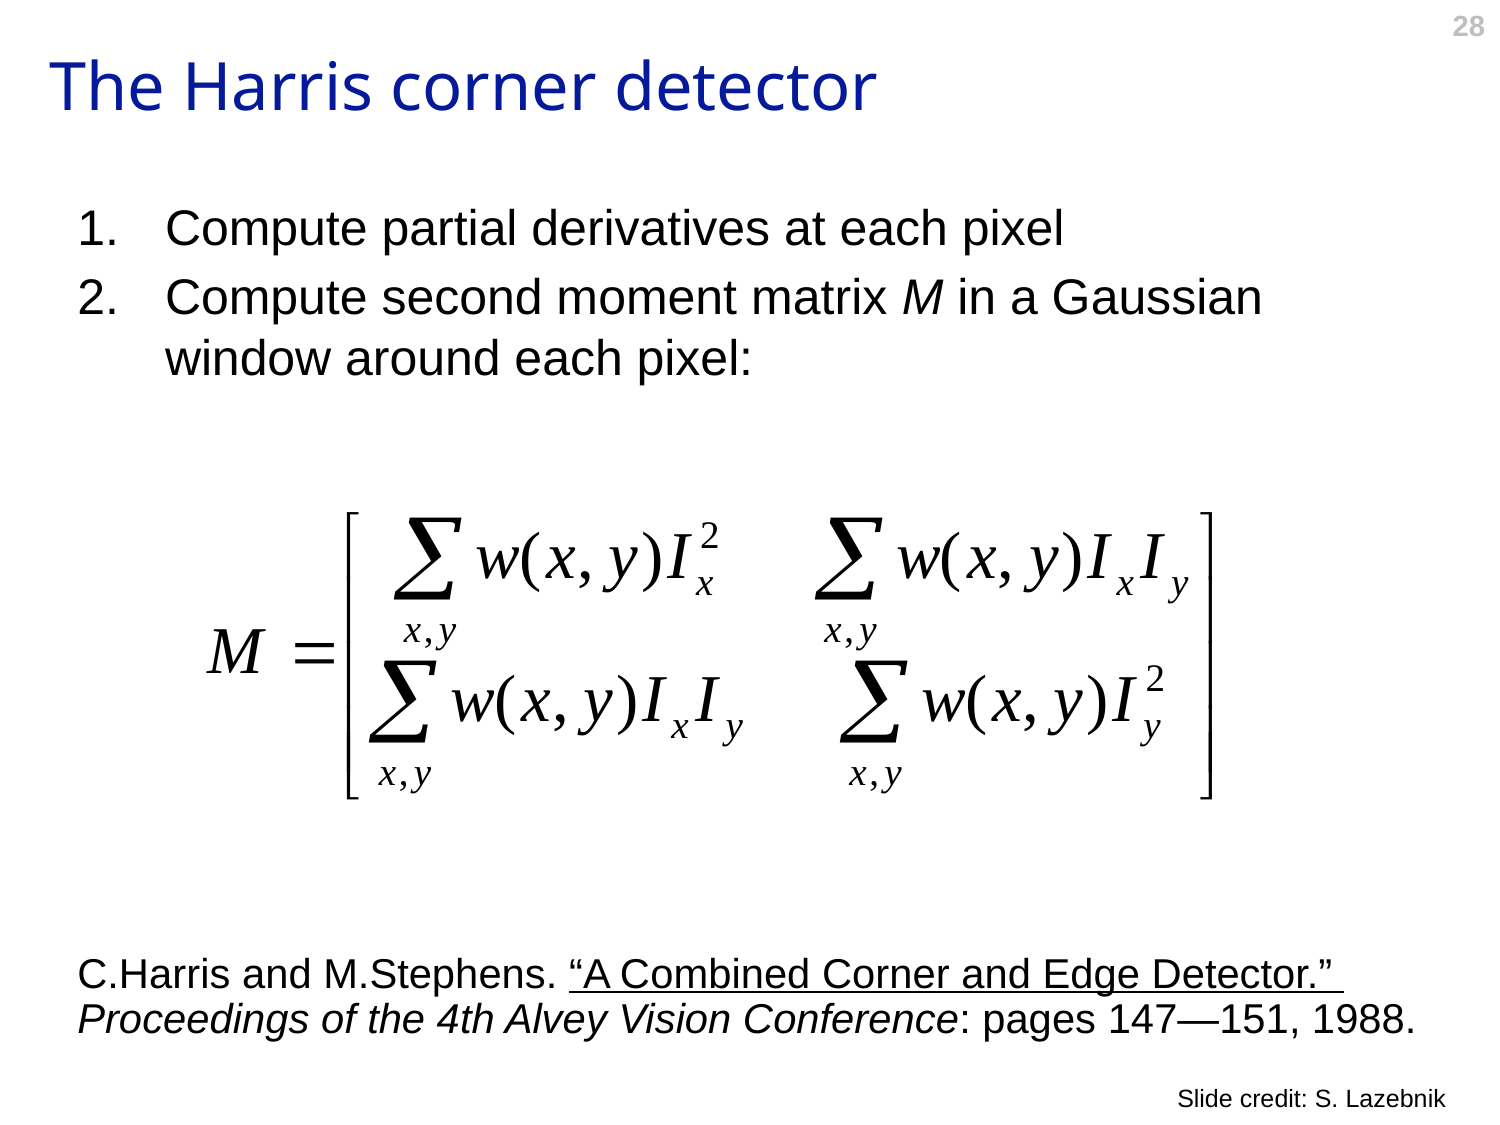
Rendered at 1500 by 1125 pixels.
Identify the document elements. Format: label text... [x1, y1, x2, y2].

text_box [195, 499, 1263, 813]
title The Harris corner detector [34, 27, 1466, 141]
text_box Slide credit: S. Lazebnik [1162, 1074, 1500, 1120]
list Compute partial derivatives at each pixel Compute second moment matrix M in a Gaussian window around each pixel: [62, 187, 1450, 944]
text_box C.Harris and M.Stephens. “A Combined Corner and Edge Detector.” Proceedings of the 4th Alvey Vision Conference: pages 147—151, 1988. [62, 944, 1450, 1050]
